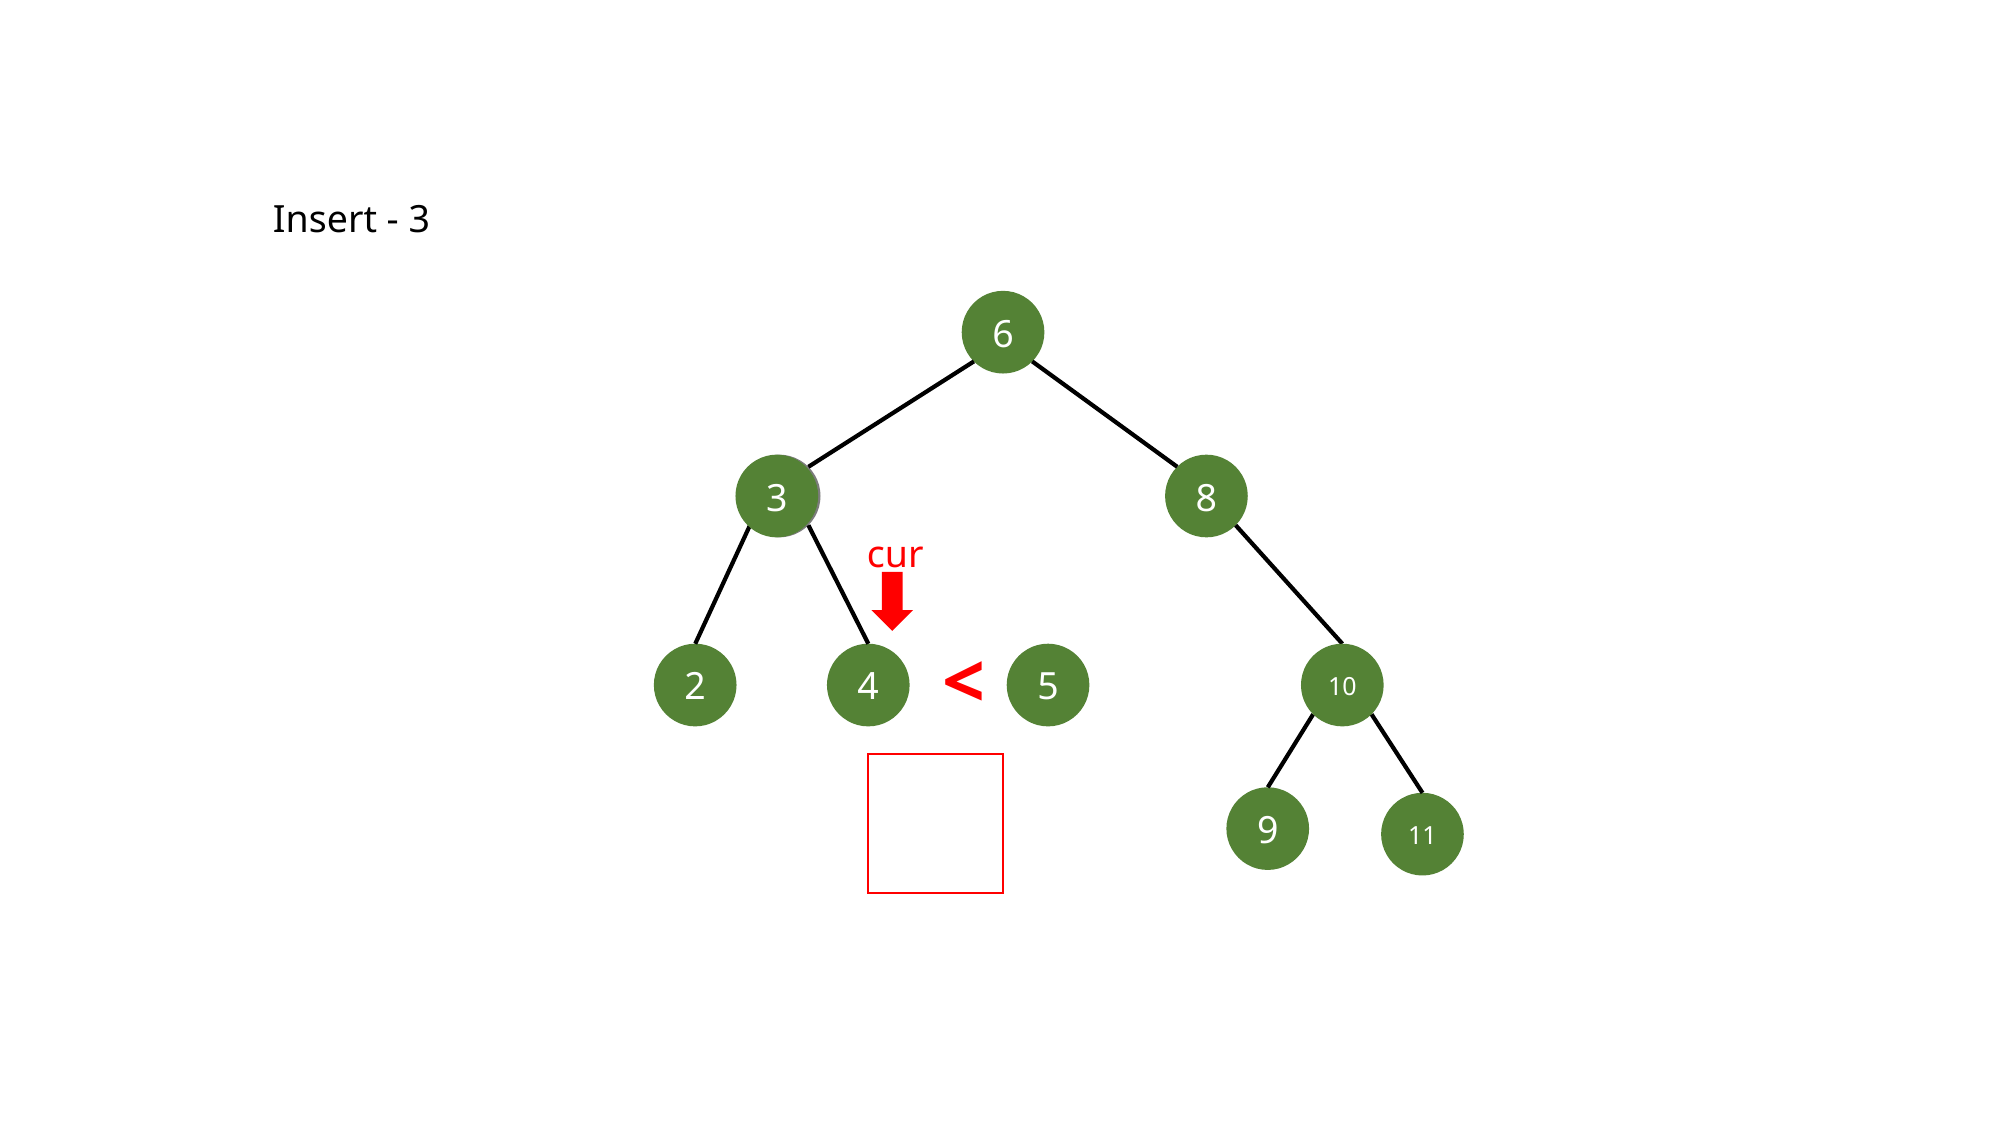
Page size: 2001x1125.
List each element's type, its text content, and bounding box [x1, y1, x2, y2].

text_box 4 [825, 642, 911, 728]
text_box Insert - 3 [258, 187, 446, 247]
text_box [853, 522, 937, 631]
text_box [867, 753, 1004, 894]
text_box 5 [1005, 642, 1091, 728]
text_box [1235, 525, 1343, 644]
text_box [695, 525, 750, 644]
text_box 10 [1299, 642, 1385, 728]
text_box 3 [734, 453, 820, 539]
text_box 2 [652, 642, 738, 728]
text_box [808, 361, 974, 467]
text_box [1032, 361, 1178, 467]
text_box 11 [1380, 791, 1465, 877]
text_box 6 [960, 289, 1046, 375]
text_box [1371, 714, 1423, 793]
text_box < [927, 626, 1001, 731]
text_box 3 [810, 468, 822, 524]
text_box 8 [1164, 453, 1249, 539]
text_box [1267, 714, 1314, 788]
text_box 9 [1225, 786, 1311, 871]
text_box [808, 525, 869, 644]
